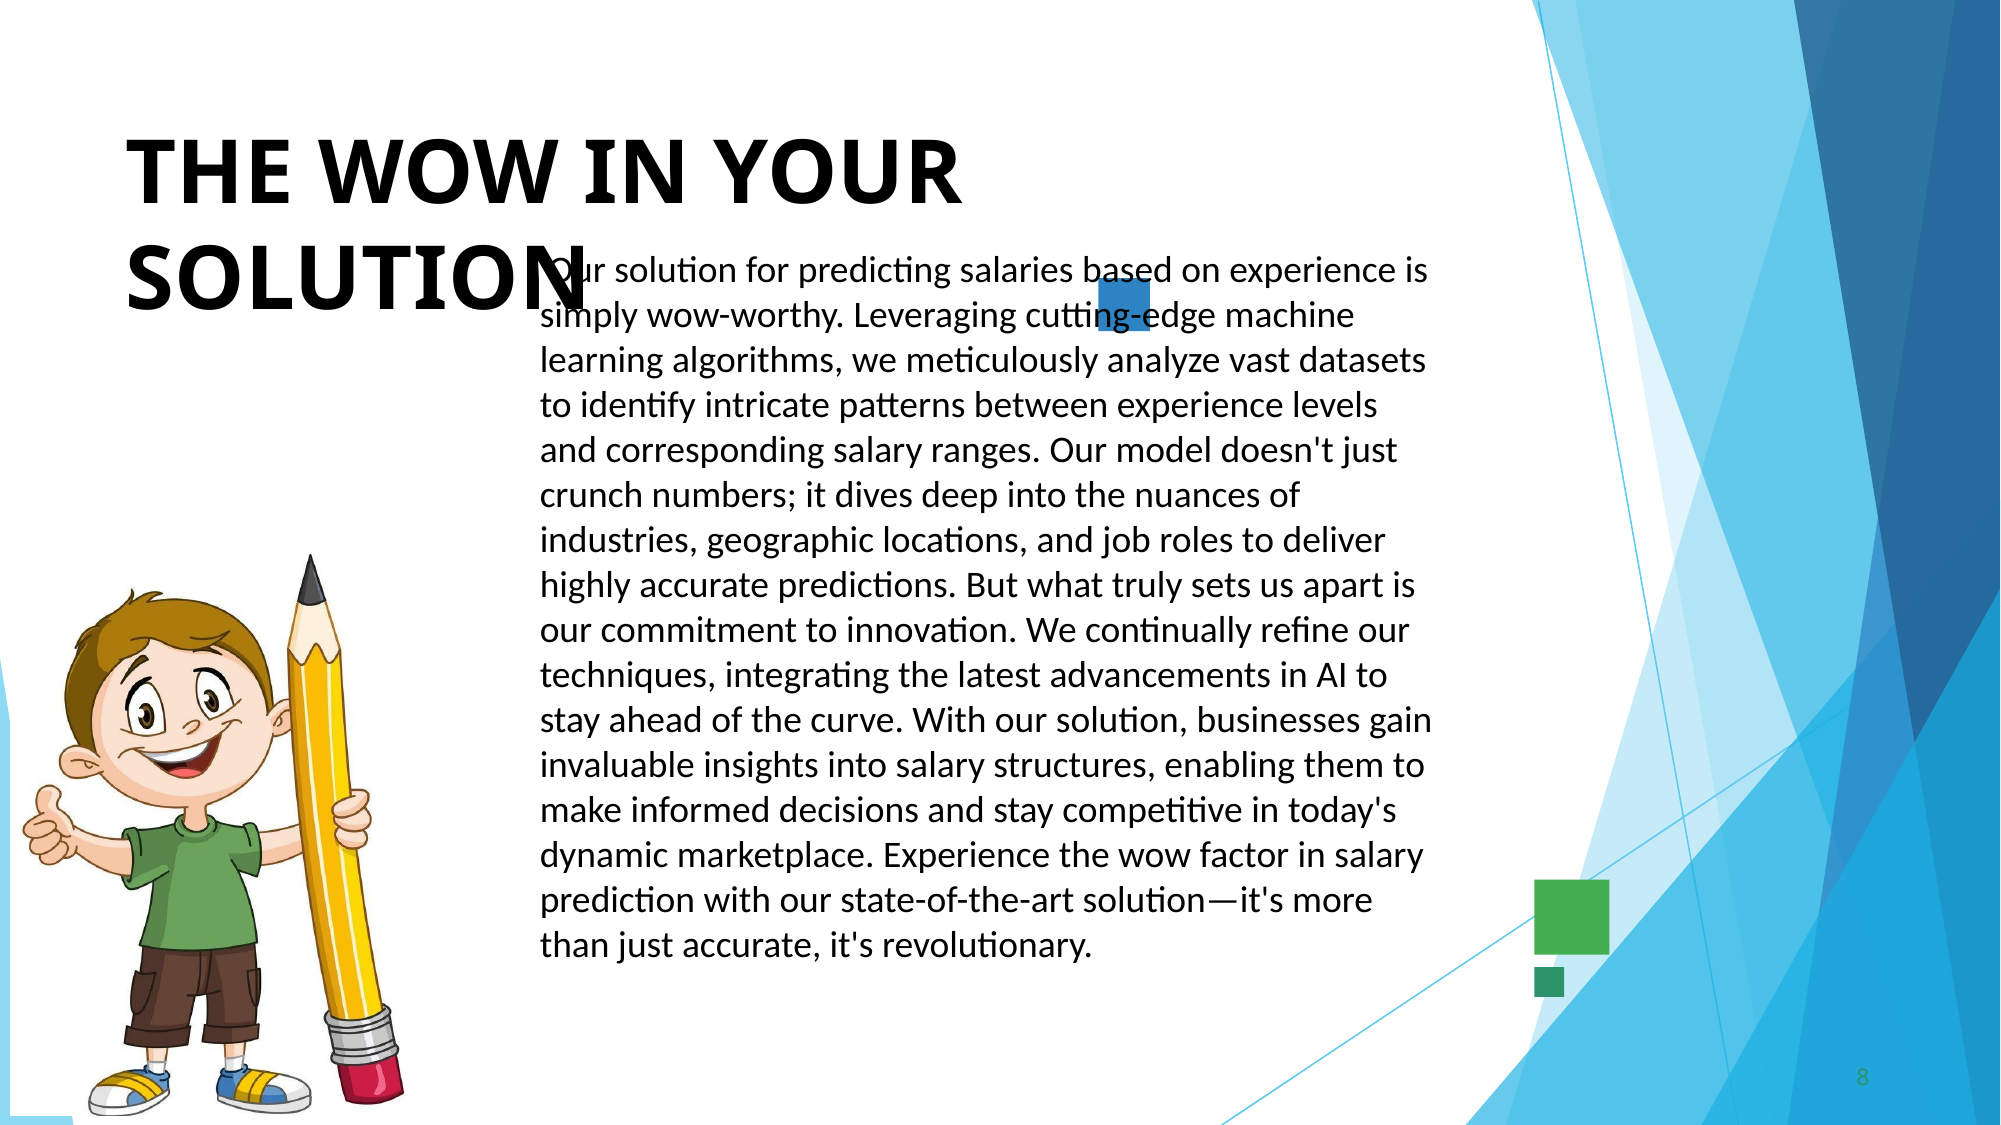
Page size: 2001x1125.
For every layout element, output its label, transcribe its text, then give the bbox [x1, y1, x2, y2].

text_box [1534, 967, 1565, 997]
text_box 8 [1849, 1061, 1888, 1095]
text_box [1534, 879, 1610, 955]
picture [10, 554, 416, 1116]
title THE WOW IN YOUR SOLUTION [123, 112, 1361, 328]
text_box Our solution for predicting salaries based on experience is simply wow-worthy. Leveraging cutting-edge machine learning algorithms, we meticulously analyze vast datasets to identify intricate patterns between experience levels and corresponding salary ranges. Our model doesn't just crunch numbers; it dives deep into the nuances of industries, geographic locations, and job roles to deliver highly accurate predictions. But what truly sets us apart is our commitment to innovation. We continually refine our techniques, integrating the latest advancements in AI to stay ahead of the curve. With our solution, businesses gain invaluable insights into salary structures, enabling them to make informed decisions and stay competitive in today's dynamic marketplace. Experience the wow factor in salary prediction with our state-of-the-art solution—it's more than just accurate, it's revolutionary. [525, 237, 1450, 1063]
